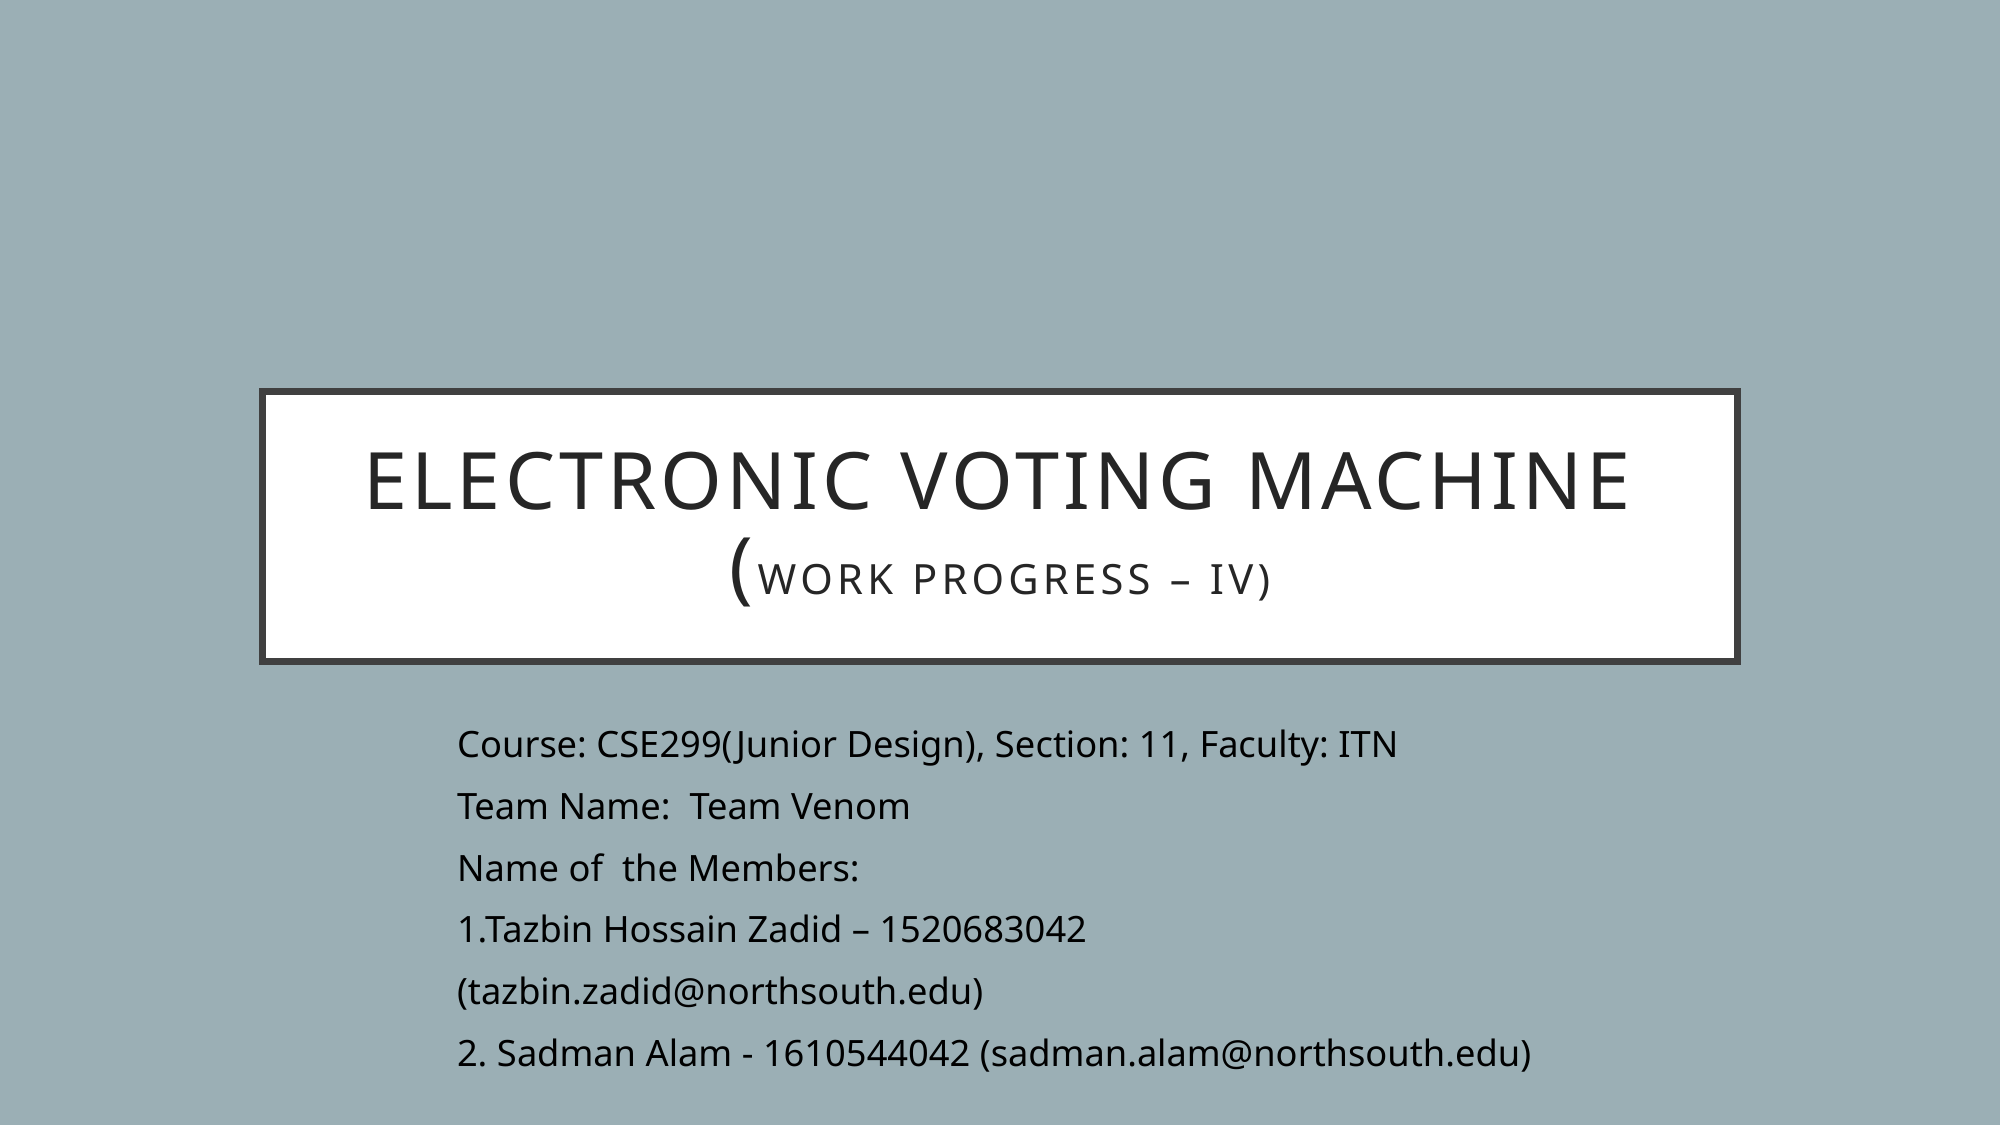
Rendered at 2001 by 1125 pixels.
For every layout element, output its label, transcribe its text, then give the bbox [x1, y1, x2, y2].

subtitle Course: CSE299(Junior Design), Section: 11, Faculty: ITN Team Name: Team Venom Name of the Members: 1.Tazbin Hossain Zadid – 1520683042 (tazbin.zadid@northsouth.edu) 2. Sadman Alam - 1610544042 (sadman.alam@northsouth.edu) [442, 713, 1558, 1100]
title ELECTRONIC VOTING MACHINE (work progress – Iv) [259, 388, 1741, 665]
